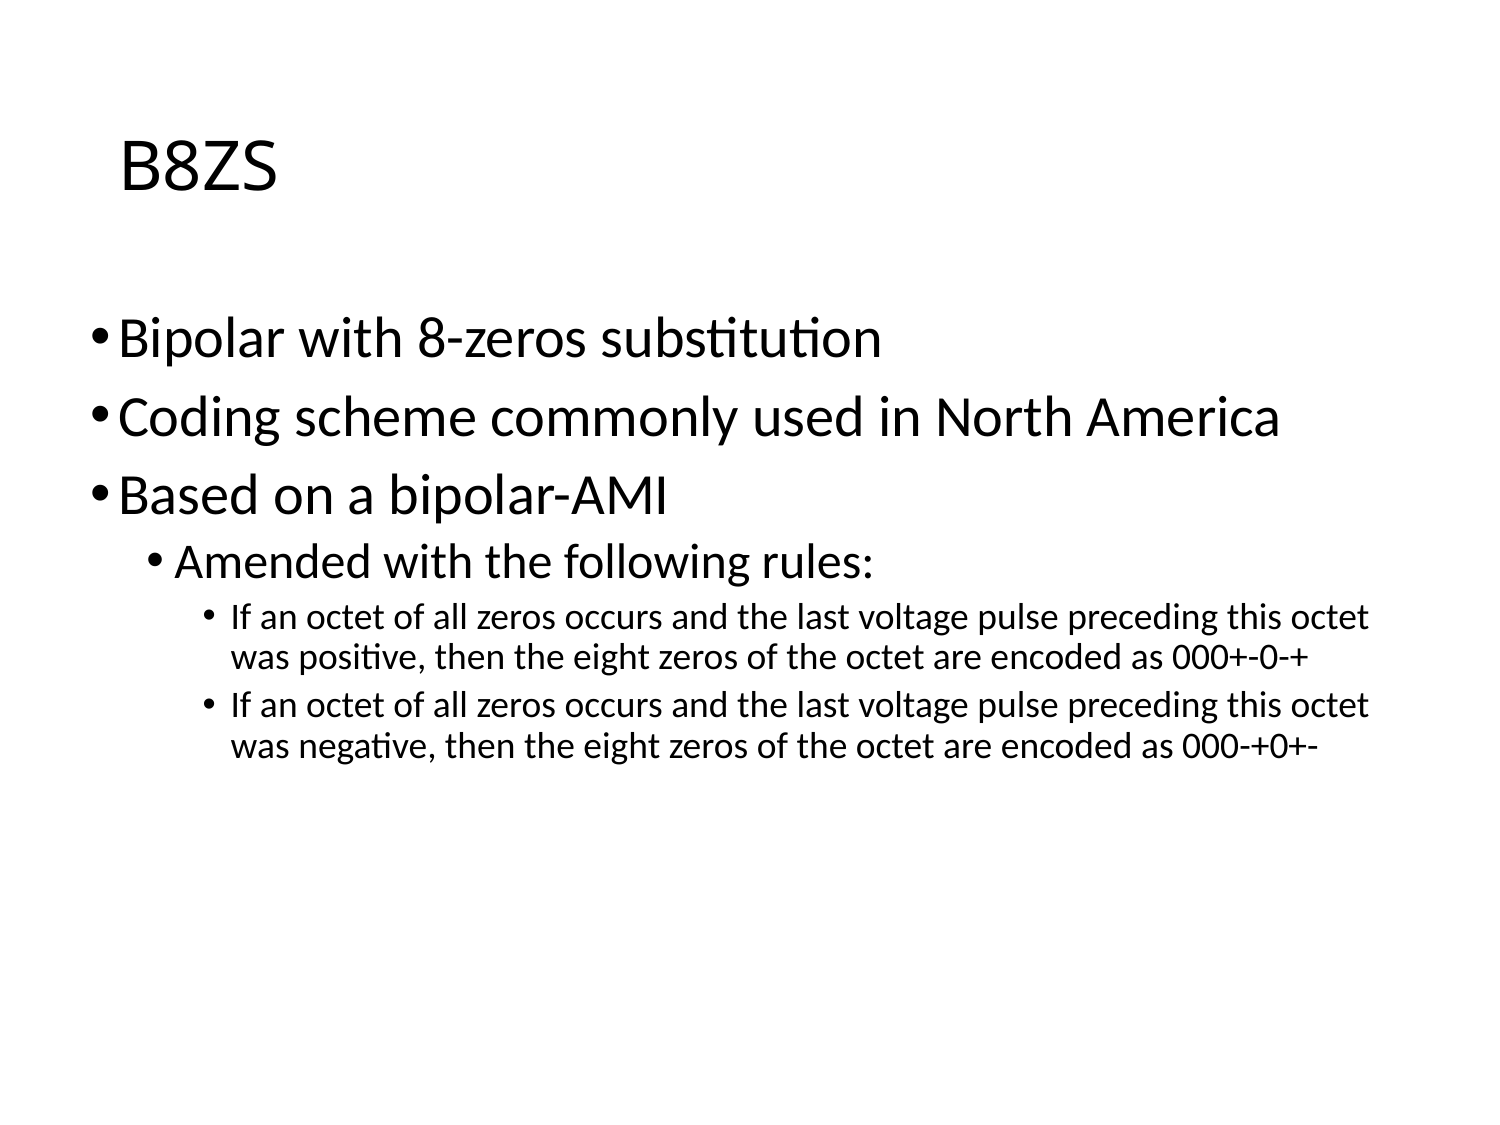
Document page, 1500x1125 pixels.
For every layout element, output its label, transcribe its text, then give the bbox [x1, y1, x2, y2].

list Bipolar with 8-zeros substitution Coding scheme commonly used in North America Based on a bipolar-AMI Amended with the following rules: If an octet of all zeros occurs and the last voltage pulse preceding this octet was positive, then the eight zeros of the octet are encoded as 000+-0-+ If an octet of all zeros occurs and the last voltage pulse preceding this octet was negative, then the eight zeros of the octet are encoded as 000-+0+- [75, 299, 1425, 1050]
title B8ZS [103, 59, 1397, 278]
